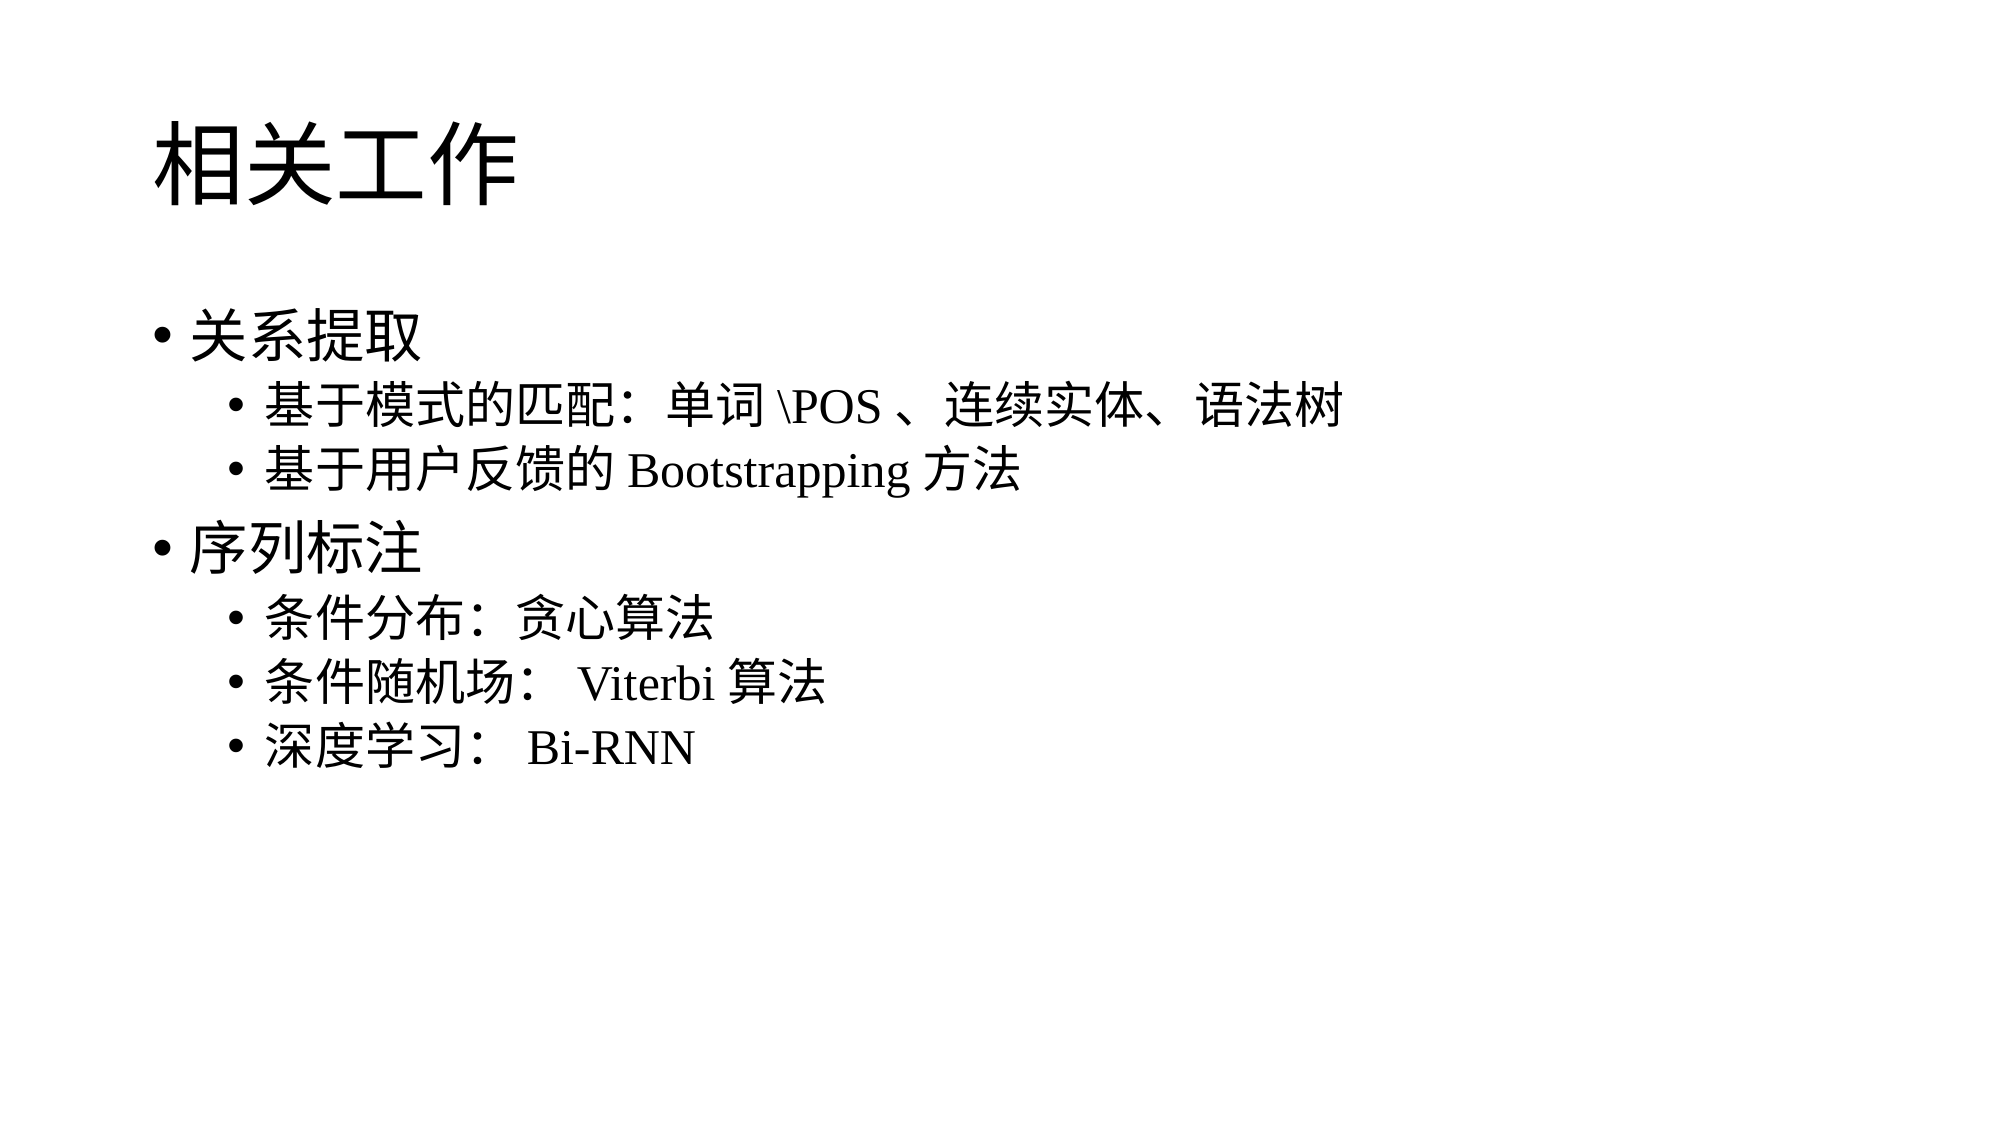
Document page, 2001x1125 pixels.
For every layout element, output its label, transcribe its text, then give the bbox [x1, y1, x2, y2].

list 关系提取 基于模式的匹配：单词\POS、连续实体、语法树 基于用户反馈的Bootstrapping方法 序列标注 条件分布：贪心算法 条件随机场：Viterbi算法 深度学习：Bi-RNN [137, 299, 1863, 1014]
title 相关工作 [137, 59, 1863, 278]
